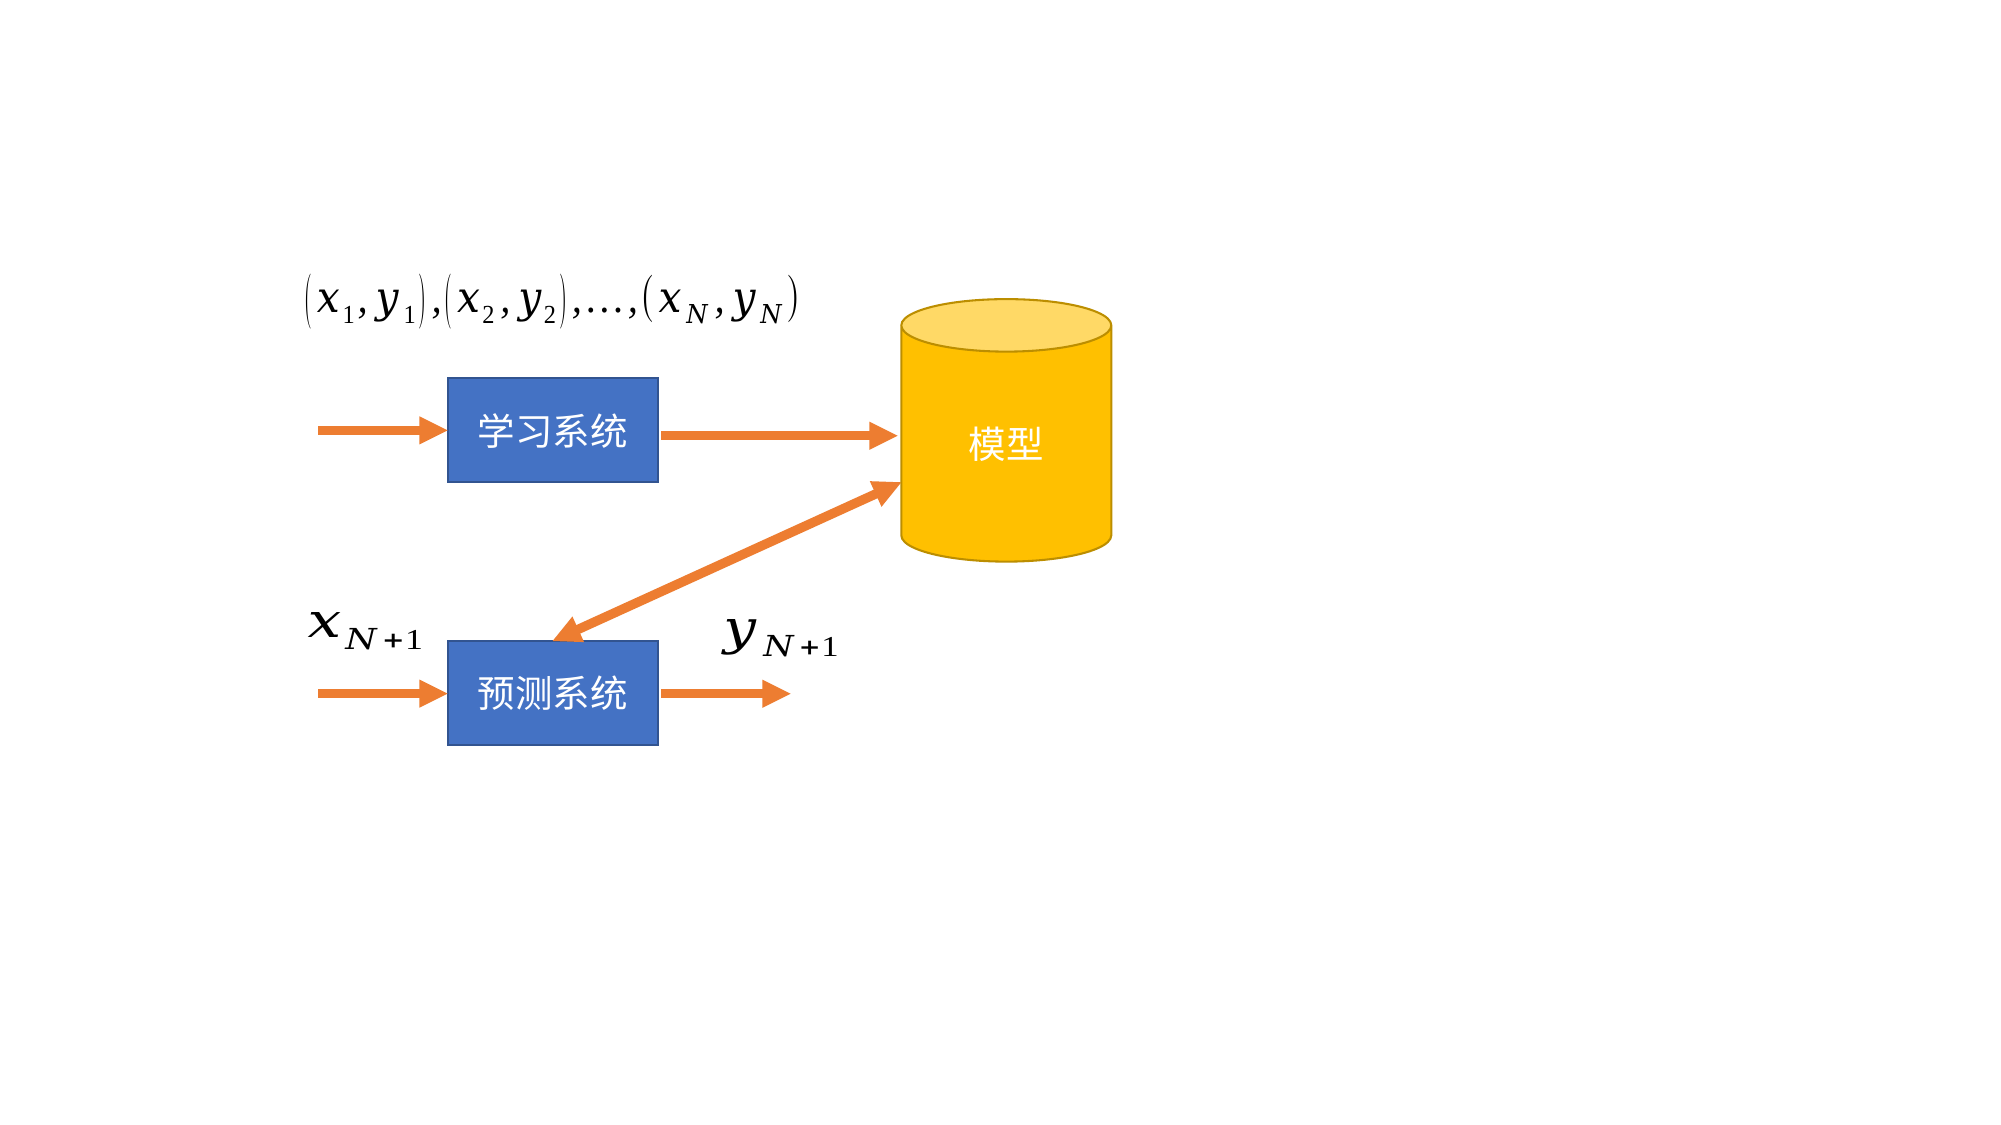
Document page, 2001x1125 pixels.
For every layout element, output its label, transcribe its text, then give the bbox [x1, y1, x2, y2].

text_box 学习系统 [447, 377, 659, 483]
text_box 预测系统 [447, 640, 659, 746]
text_box 模型 [900, 298, 1113, 563]
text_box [552, 482, 902, 641]
